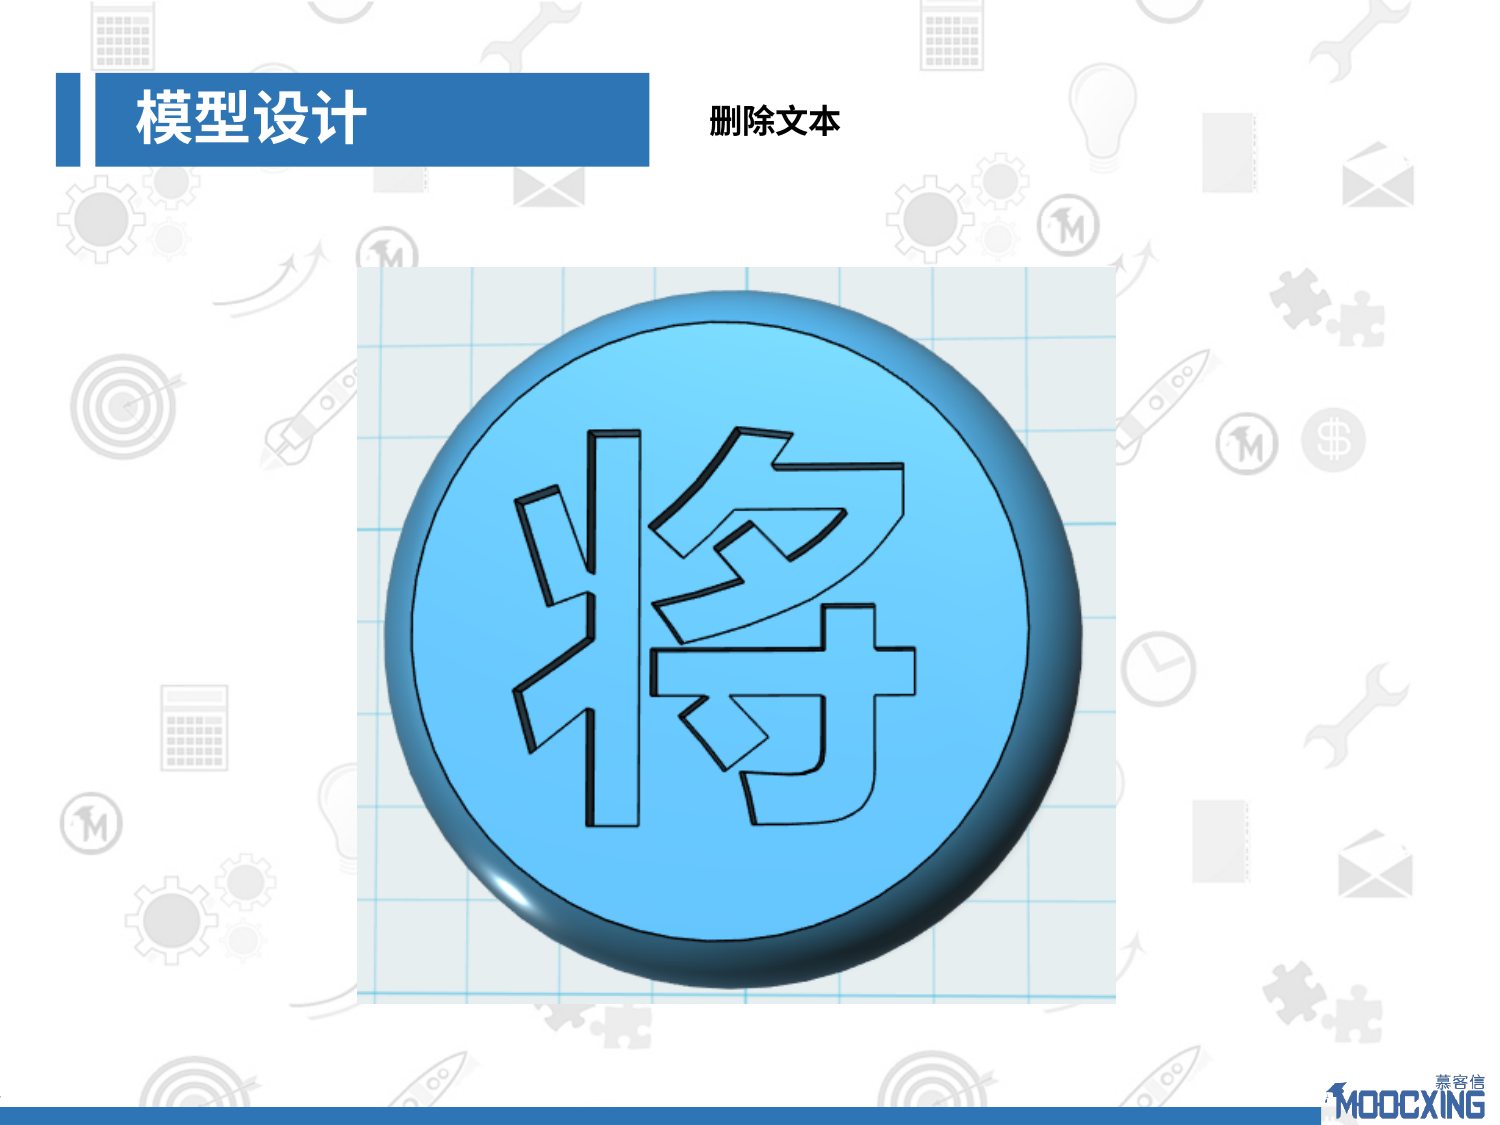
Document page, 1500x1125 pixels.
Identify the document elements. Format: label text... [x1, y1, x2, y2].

title 模型设计 [120, 74, 872, 167]
text_box 删除文本 [694, 93, 1220, 148]
picture [0, 0, 1500, 1125]
